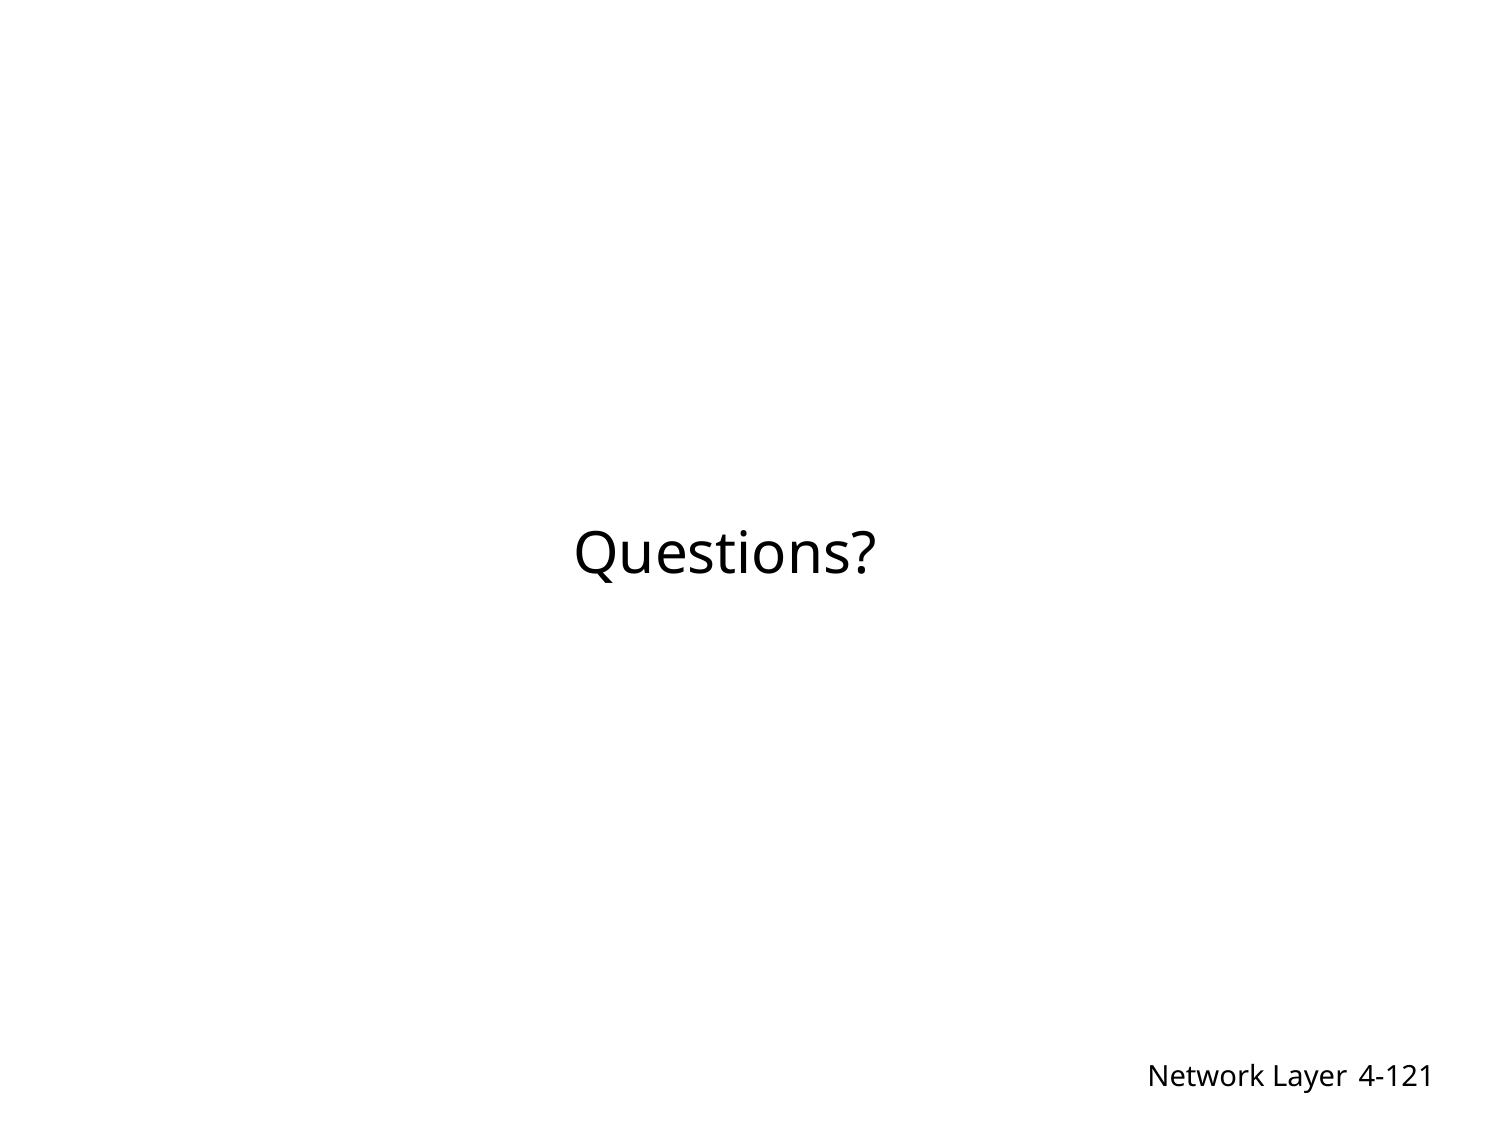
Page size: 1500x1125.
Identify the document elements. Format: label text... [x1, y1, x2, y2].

footer Network Layer [887, 1049, 1338, 1125]
slide_number 4-121 [1338, 1049, 1451, 1125]
list Questions? [87, 262, 1363, 1025]
